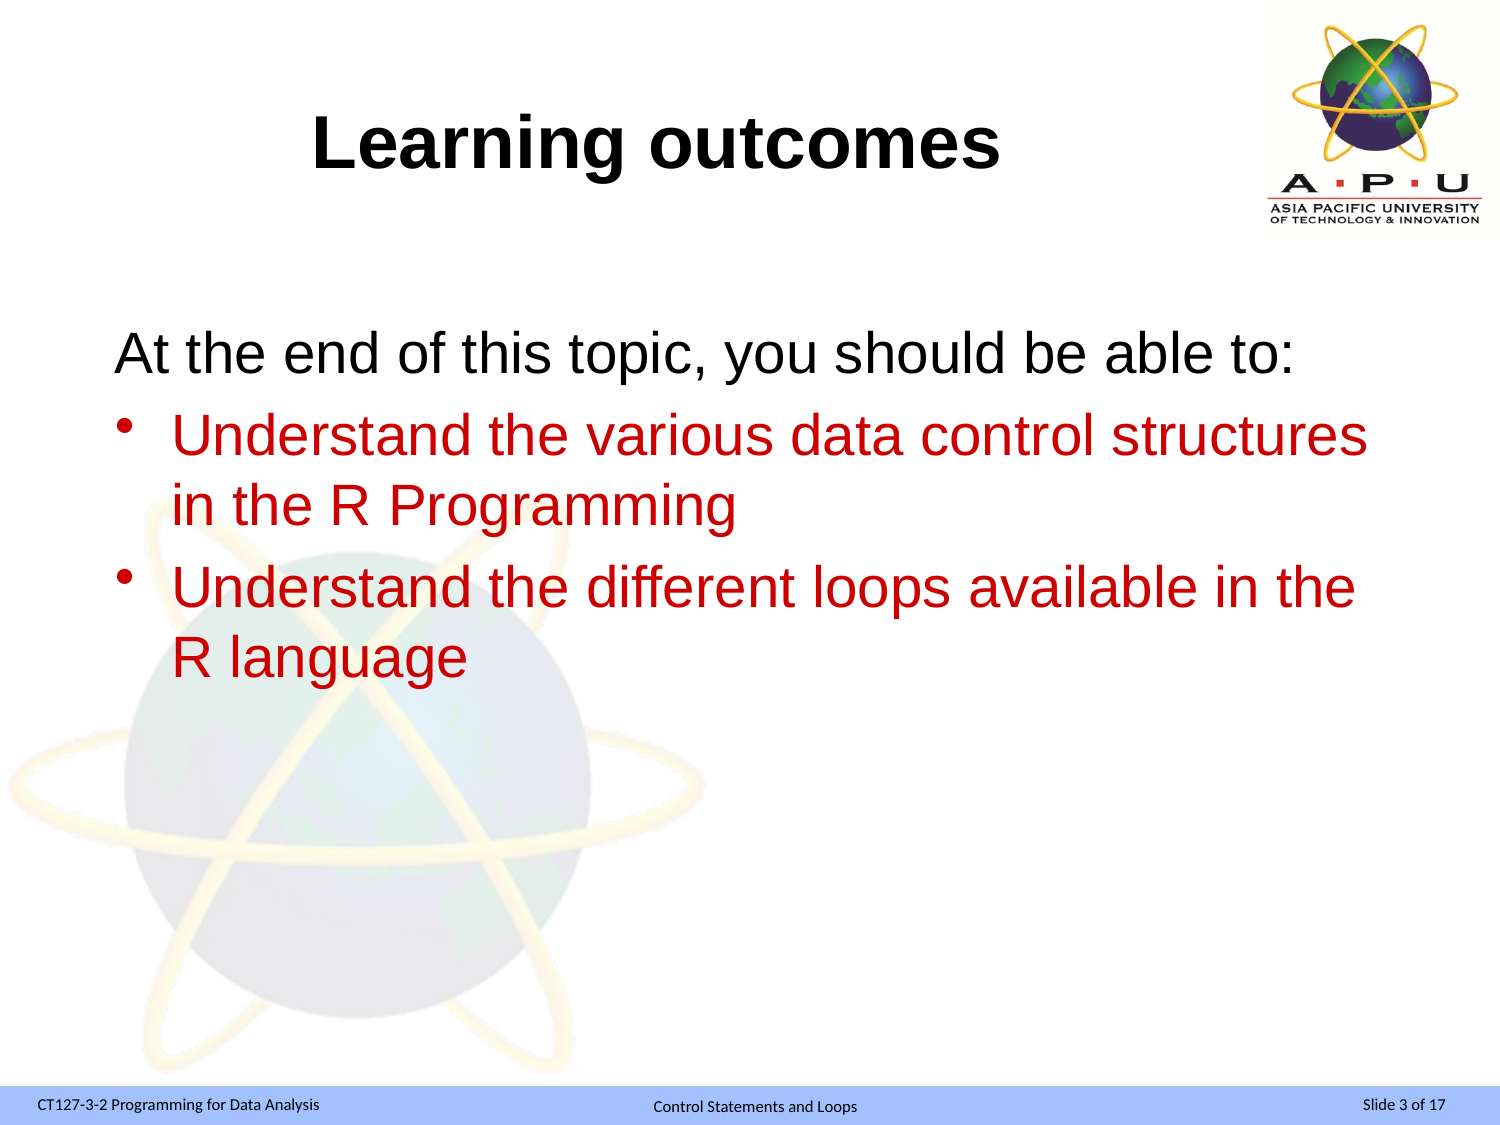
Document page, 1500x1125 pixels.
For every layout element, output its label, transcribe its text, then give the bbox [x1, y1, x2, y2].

text_box At the end of this topic, you should be able to: Understand the various data control structures in the R Programming Understand the different loops available in the R language [99, 308, 1425, 803]
picture [1251, 0, 1500, 249]
list [75, 237, 1425, 980]
title Learning outcomes [79, 45, 1235, 233]
